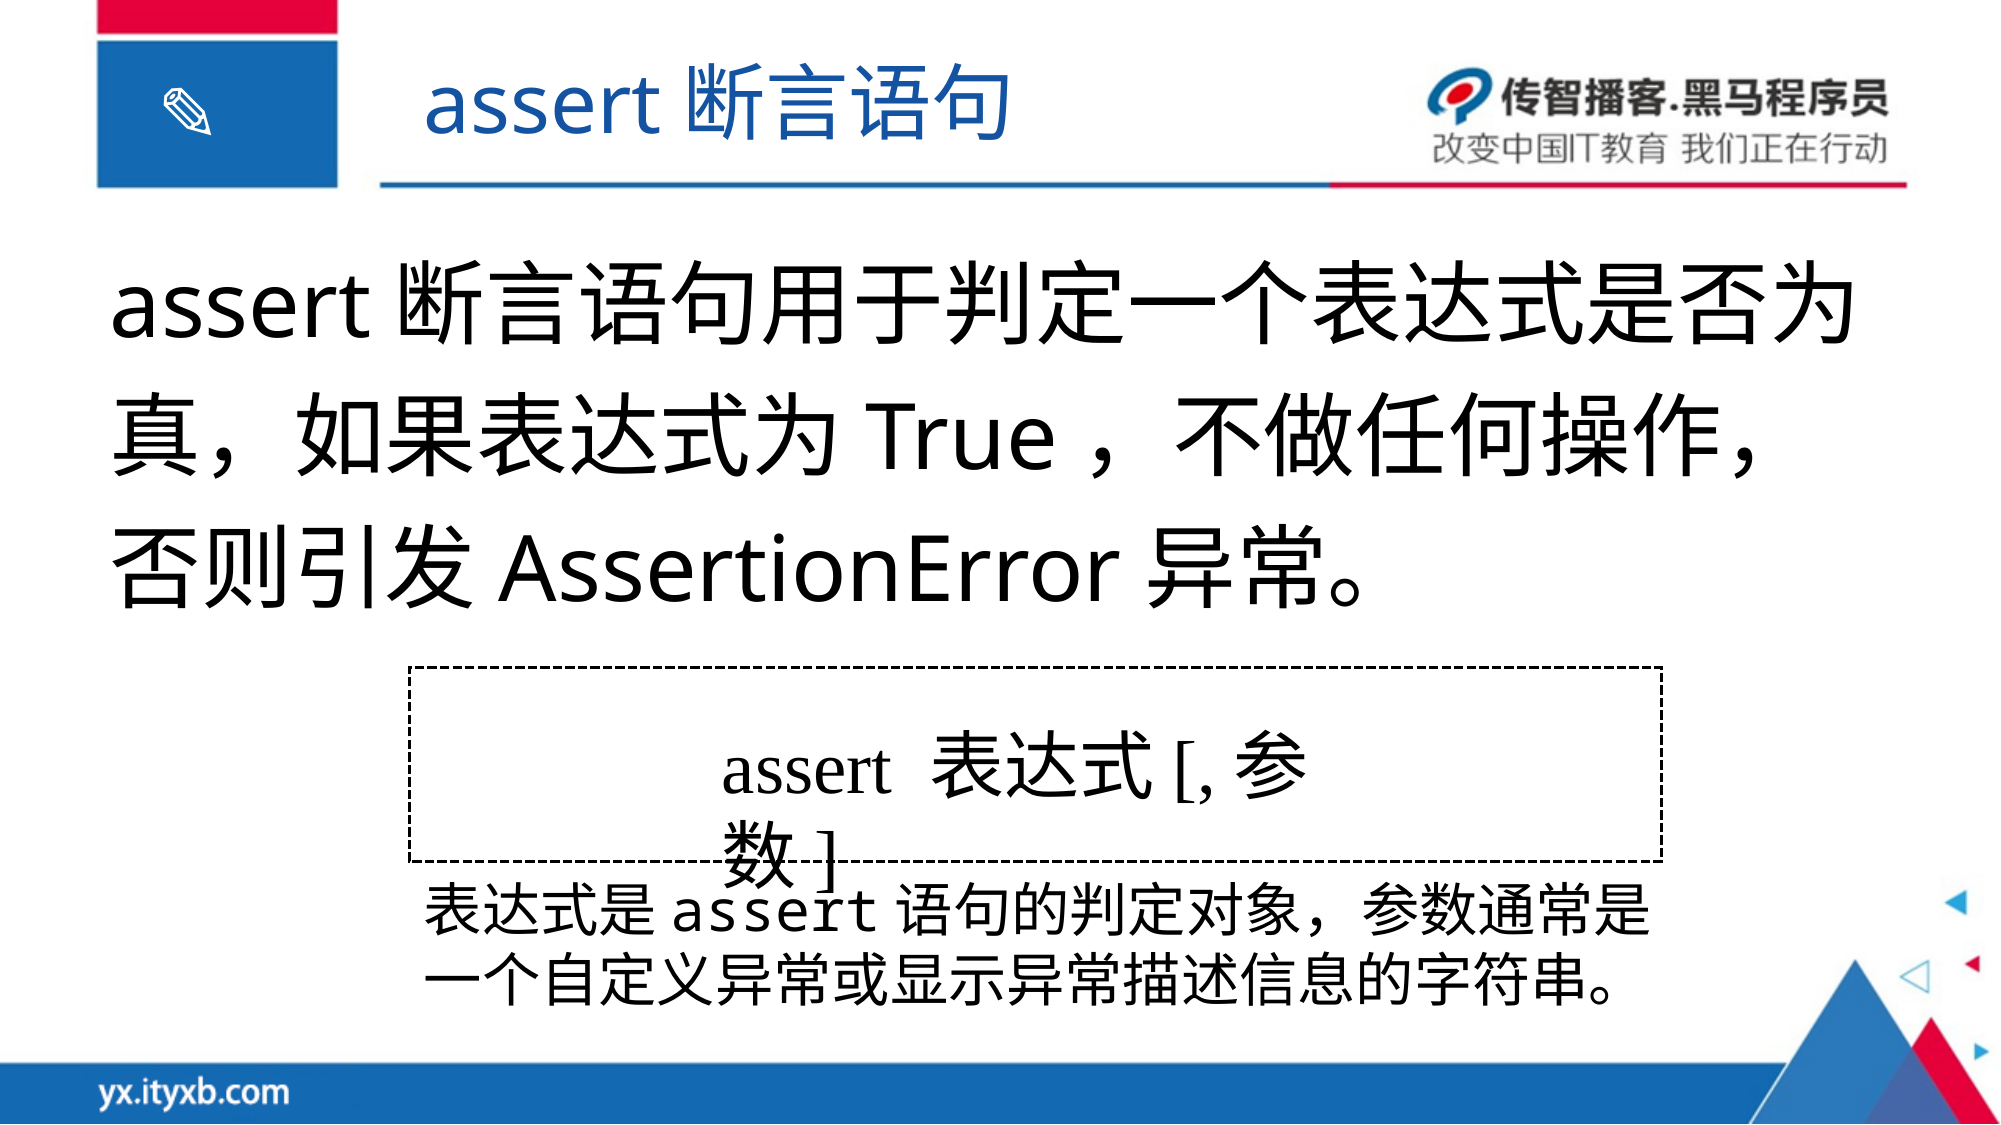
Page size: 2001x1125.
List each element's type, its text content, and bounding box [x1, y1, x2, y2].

picture [0, 0, 2000, 1124]
text_box assert断言语句 [409, 43, 1292, 158]
text_box assert断言语句用于判定一个表达式是否为真，如果表达式为True，不做任何操作，否则引发AssertionError异常。 [94, 216, 1889, 628]
text_box 表达式是assert语句的判定对象，参数通常是一个自定义异常或显示异常描述信息的字符串。 [409, 866, 1685, 1021]
text_box assert 表达式[,参数] [707, 711, 1364, 866]
text_box [409, 667, 1662, 862]
